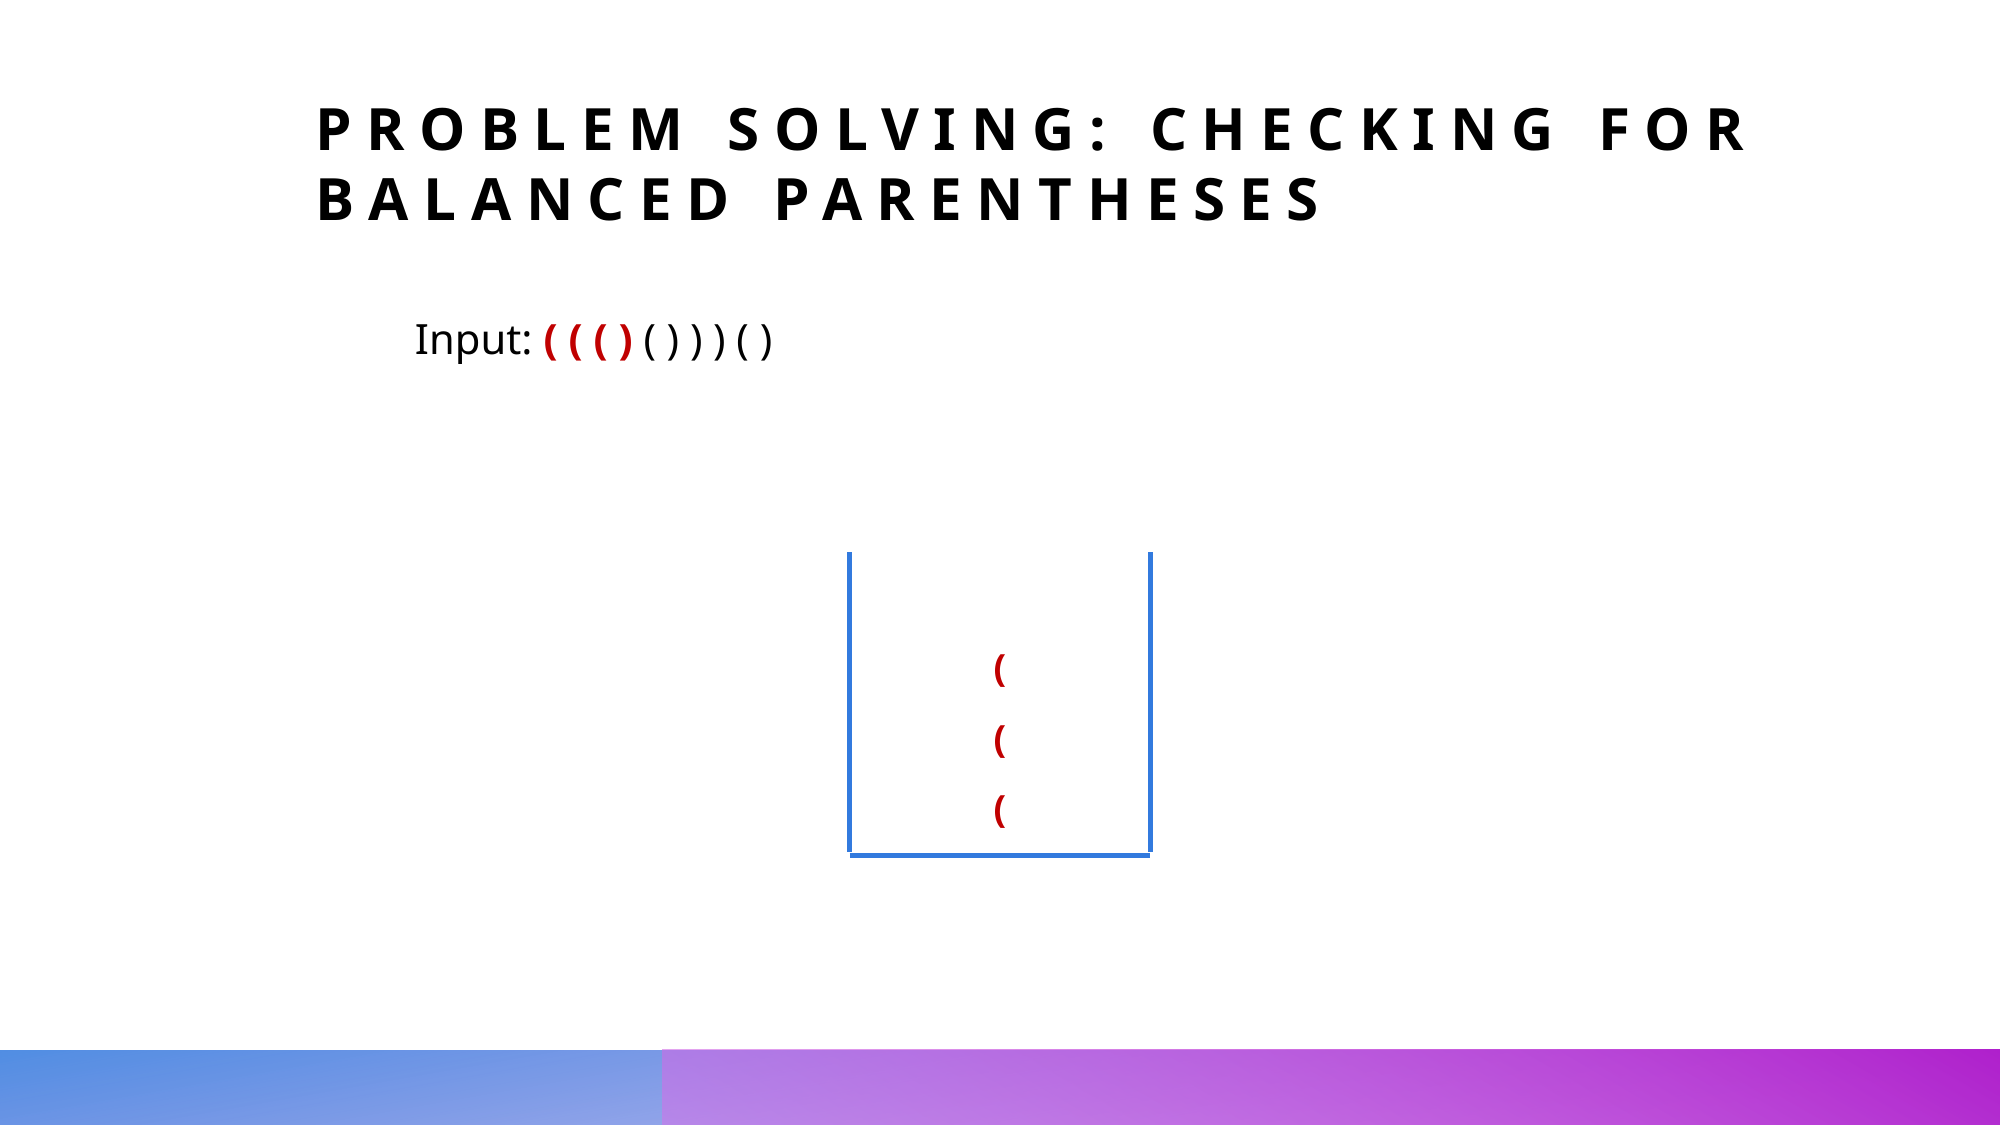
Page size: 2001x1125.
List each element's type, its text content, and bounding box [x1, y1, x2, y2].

title Problem Solving: Checking for Balanced Parentheses [300, 90, 1871, 240]
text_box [849, 552, 1151, 856]
list Input: ( ( ( ) ( ) ) ) ( ) [399, 299, 1675, 400]
